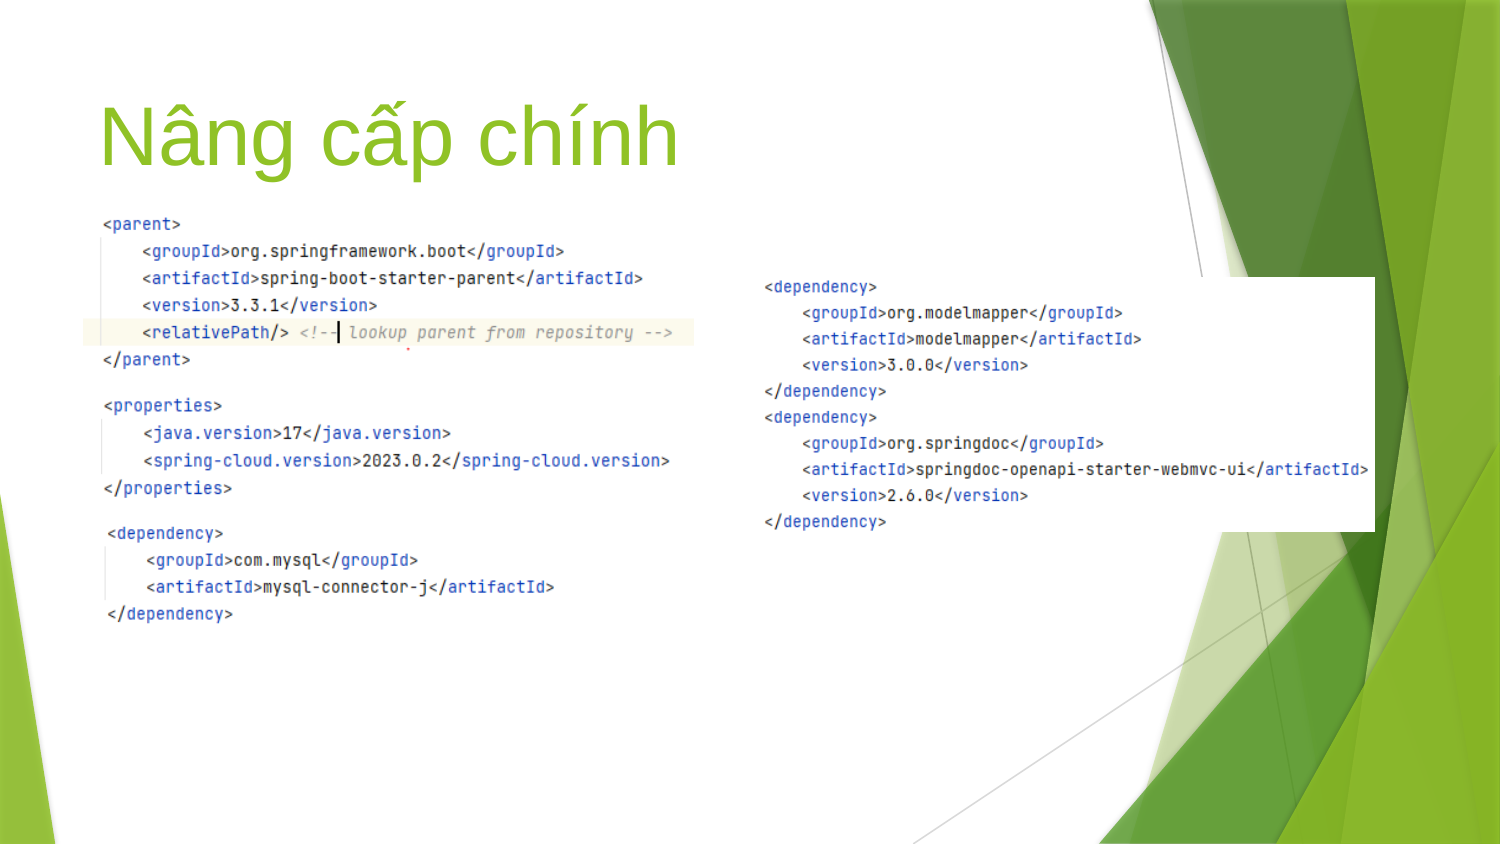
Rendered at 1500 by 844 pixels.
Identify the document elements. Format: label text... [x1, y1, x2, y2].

picture [100, 388, 678, 503]
title Nâng cấp chính [83, 75, 1141, 238]
picture [100, 521, 577, 627]
picture [762, 277, 1375, 532]
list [82, 197, 695, 380]
